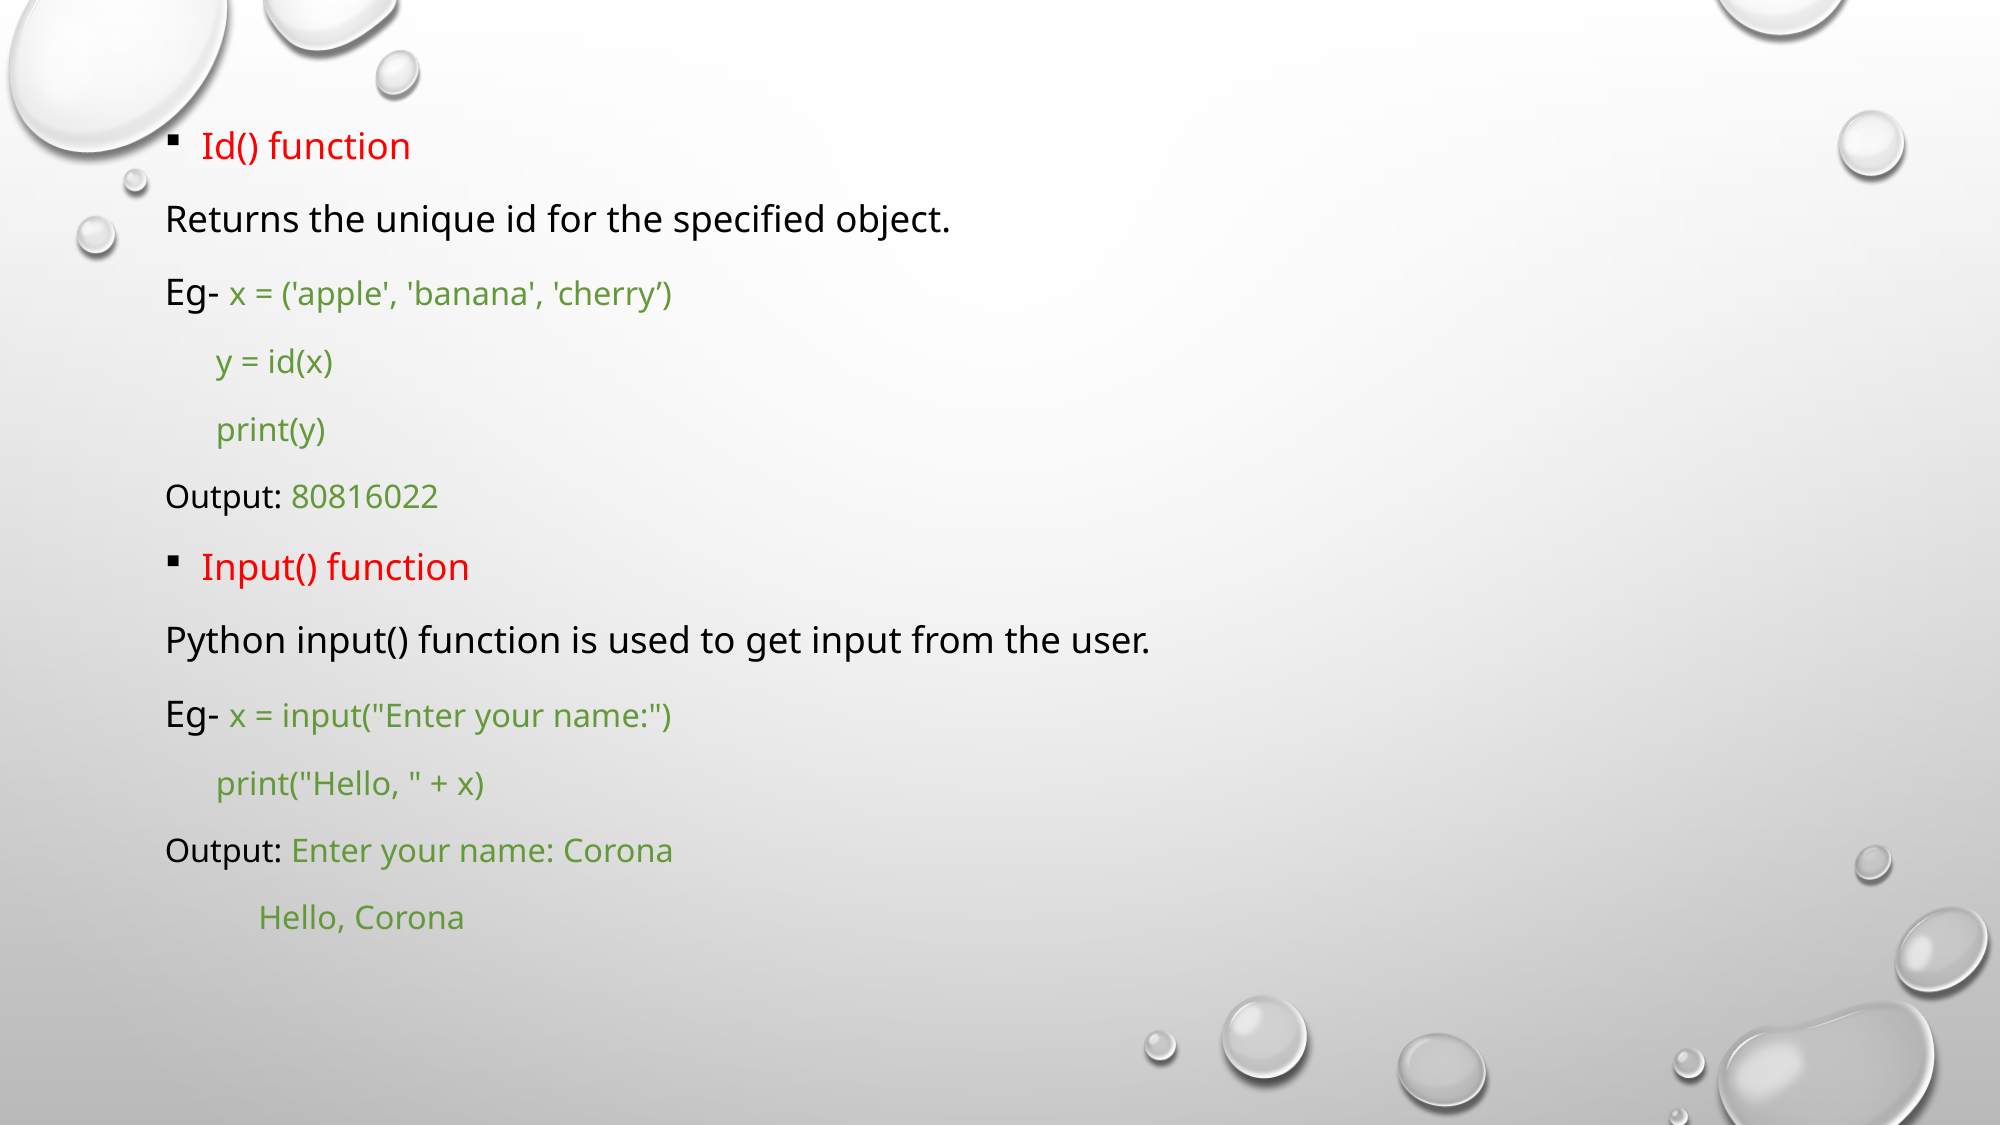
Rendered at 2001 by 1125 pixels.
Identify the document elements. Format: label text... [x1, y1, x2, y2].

picture [0, 0, 2000, 1125]
list Id() function Returns the unique id for the specified object. Eg- x = ('apple', 'banana', 'cherry’) y = id(x) print(y) Output: 80816022 Input() function Python input() function is used to get input from the user. Eg- x = input("Enter your name:") print("Hello, " + x) Output: Enter your name: Corona Hello, Corona [149, 106, 1850, 950]
